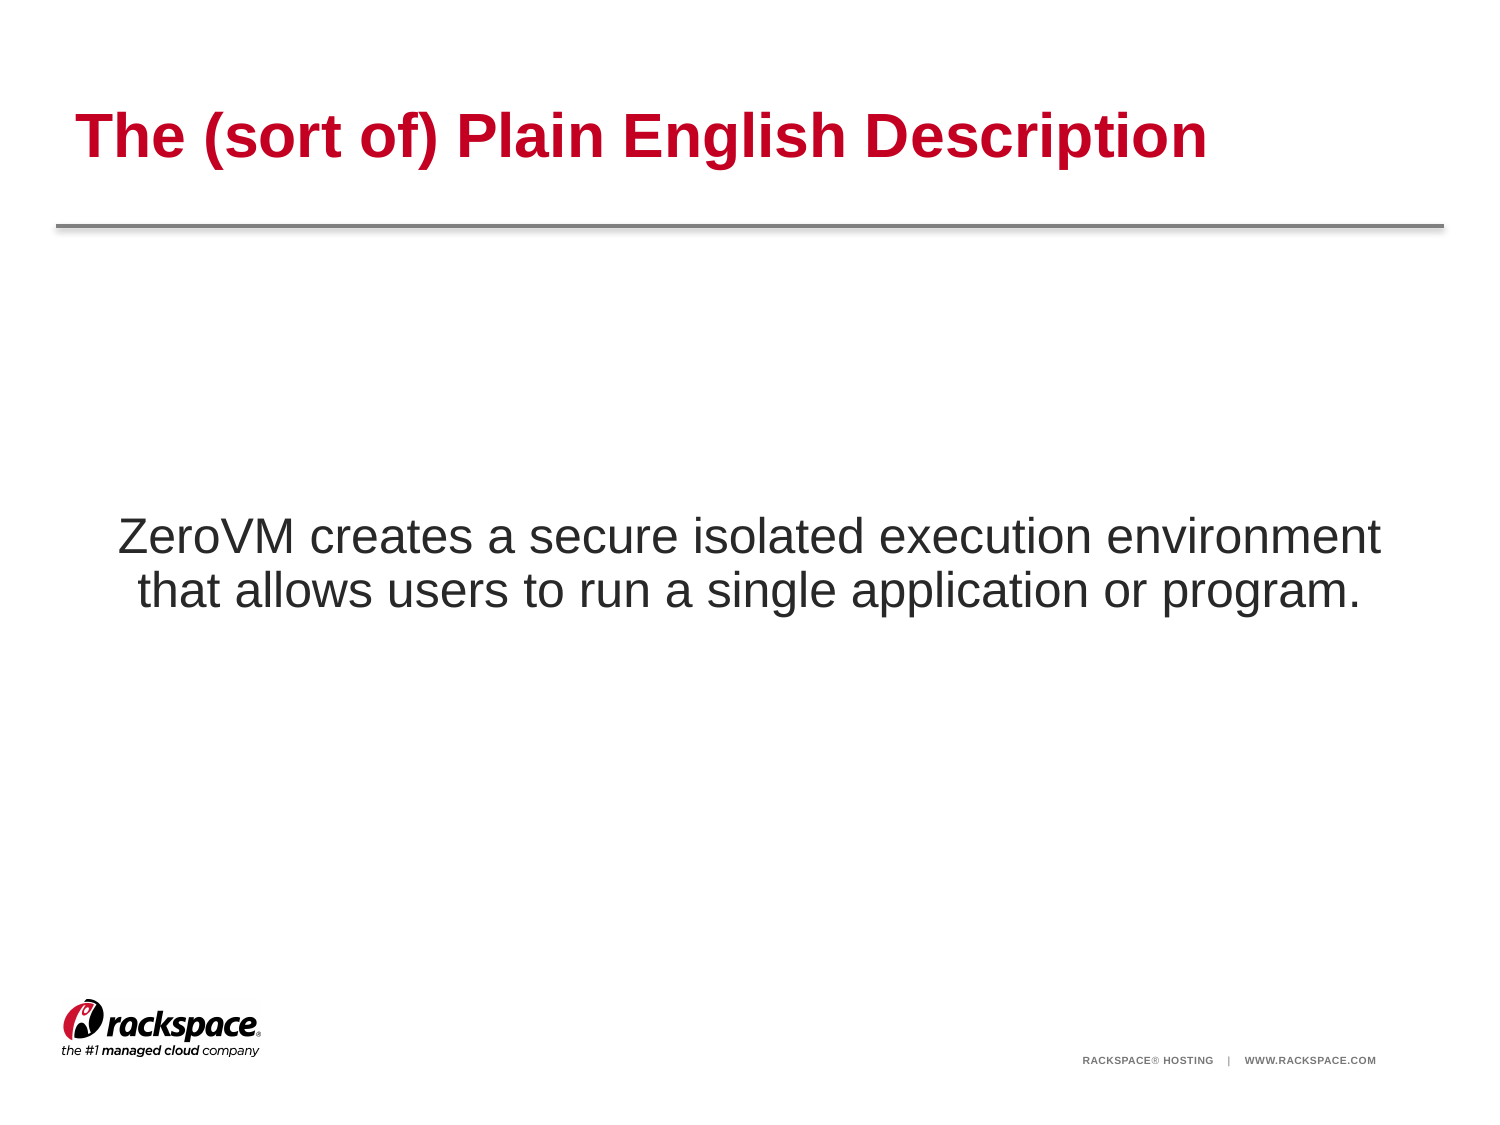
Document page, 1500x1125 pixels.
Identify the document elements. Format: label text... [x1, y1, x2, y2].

picture [62, 999, 261, 1057]
list ZeroVM creates a secure isolated execution environment that allows users to run a single application or program. [75, 508, 1425, 690]
title The (sort of) Plain English Description [75, 71, 1425, 203]
